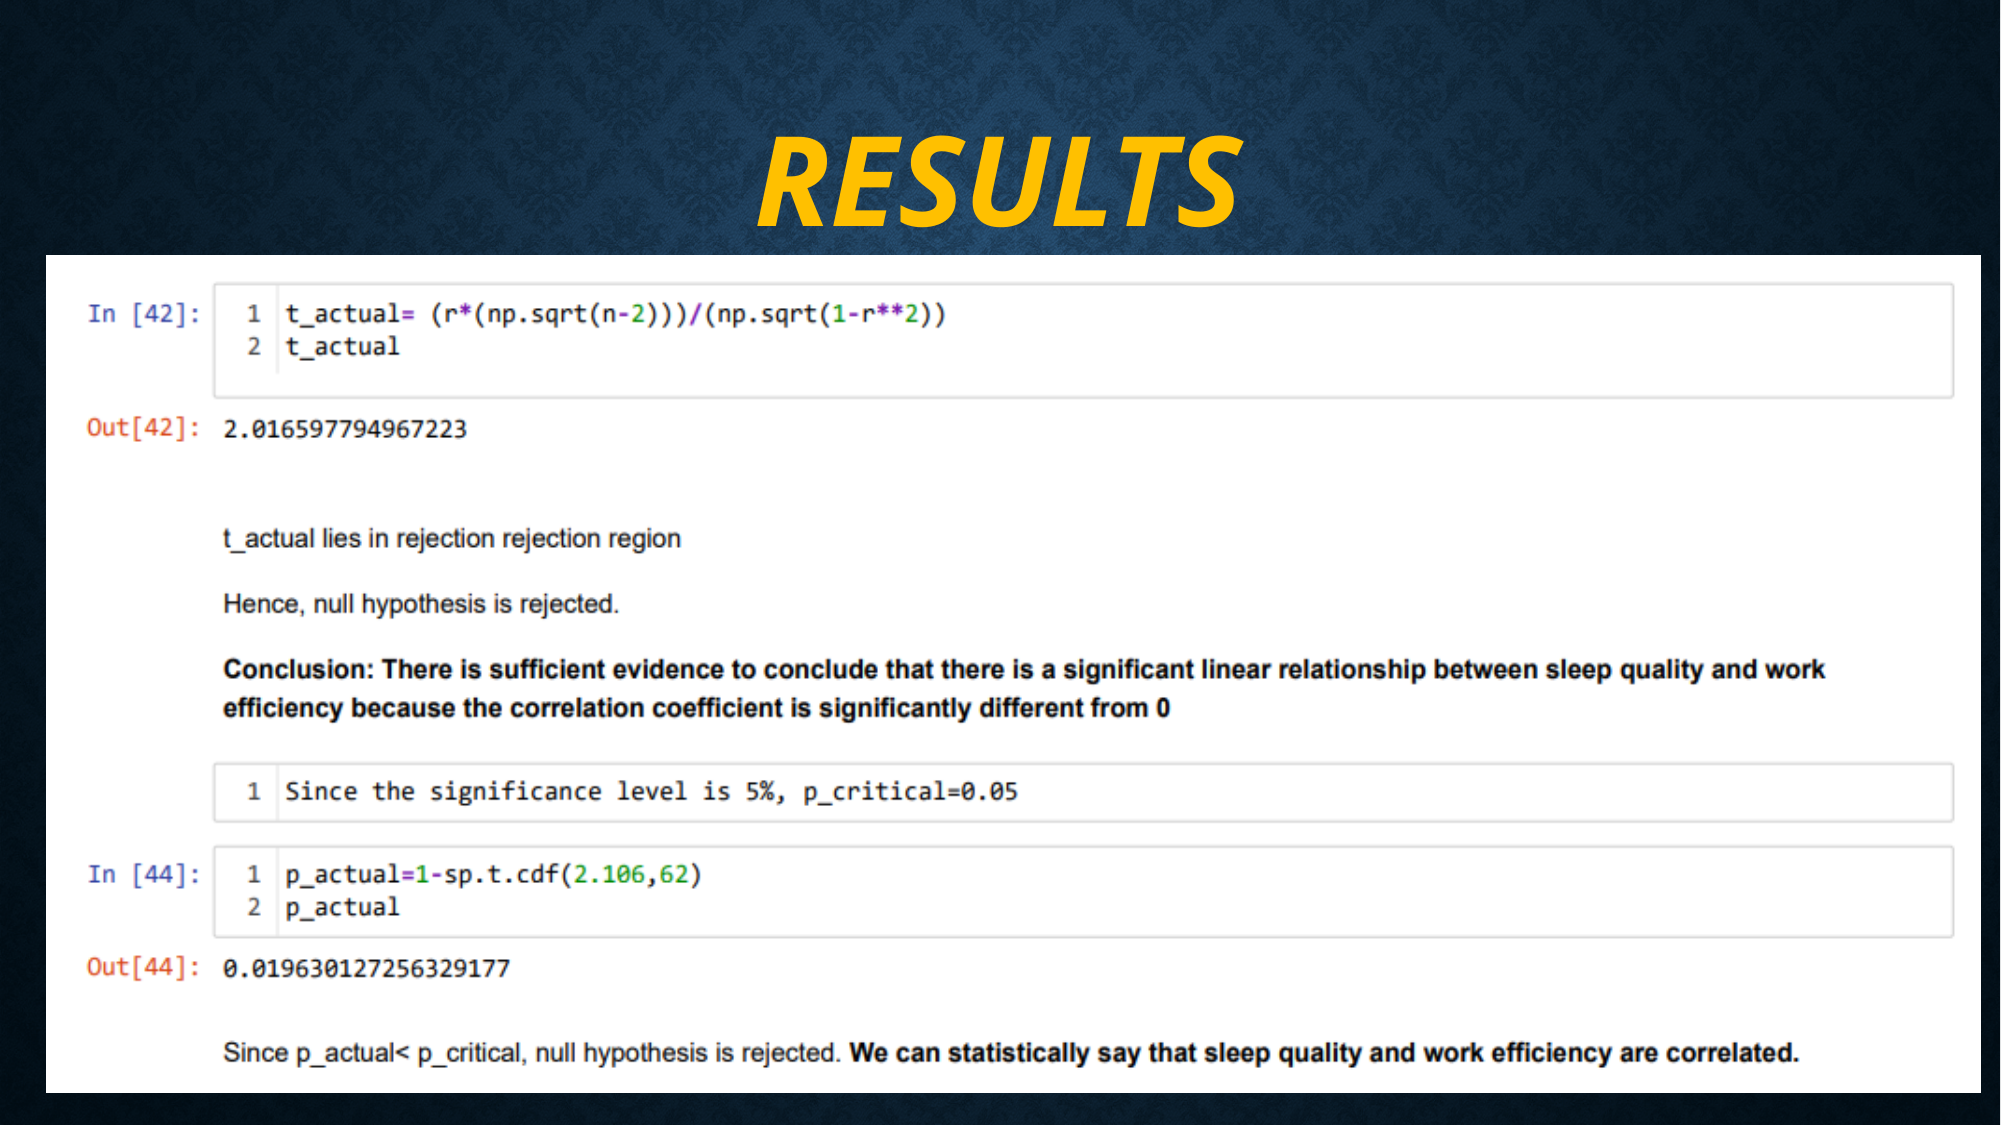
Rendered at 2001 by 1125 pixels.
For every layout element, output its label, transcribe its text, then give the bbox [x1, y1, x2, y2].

title Results [149, 99, 1849, 253]
picture [46, 254, 1981, 1093]
